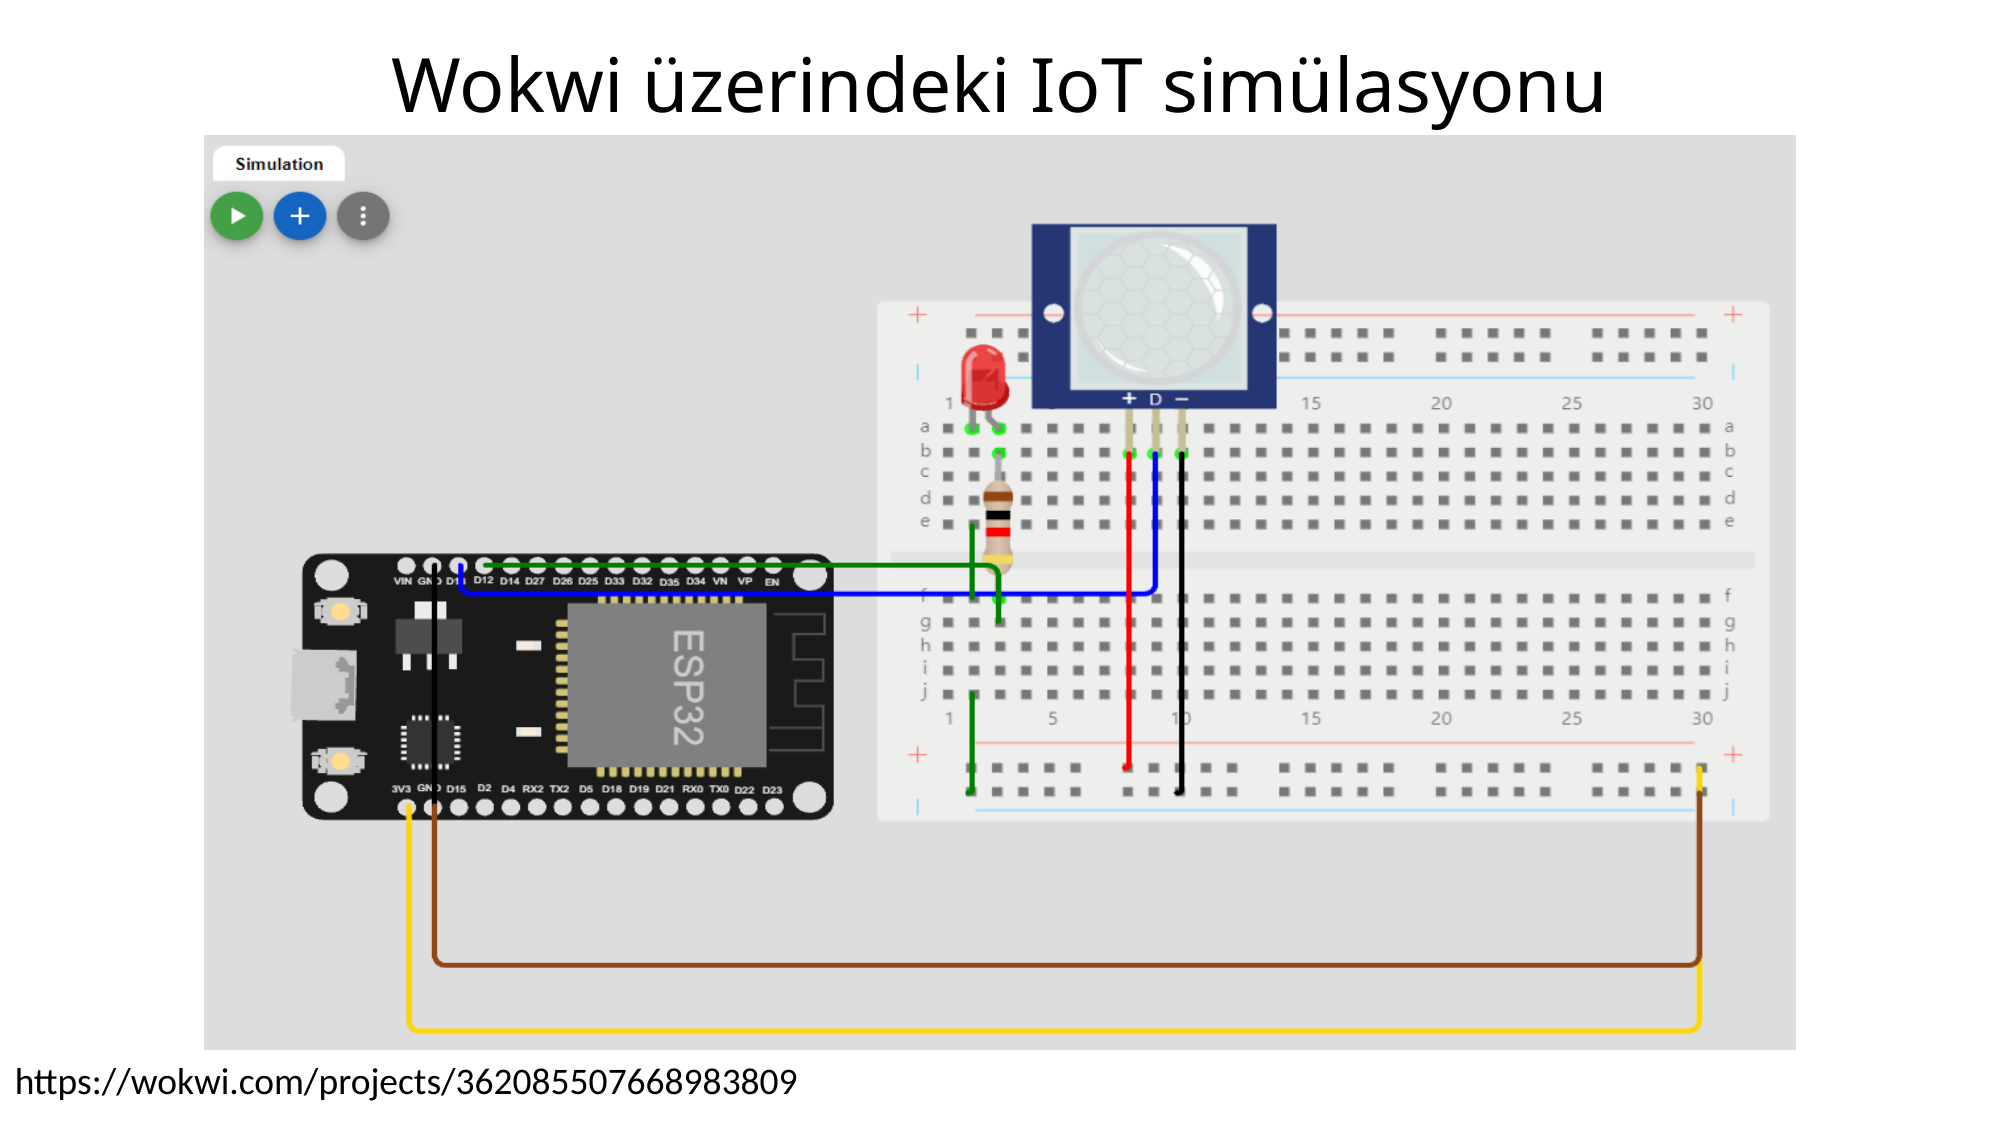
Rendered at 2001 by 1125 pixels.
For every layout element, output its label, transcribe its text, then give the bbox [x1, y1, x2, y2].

text_box https://wokwi.com/projects/362085507668983809 [0, 1049, 1031, 1109]
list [204, 135, 1796, 1050]
title Wokwi üzerindeki IoT simülasyonu [137, 0, 1863, 178]
